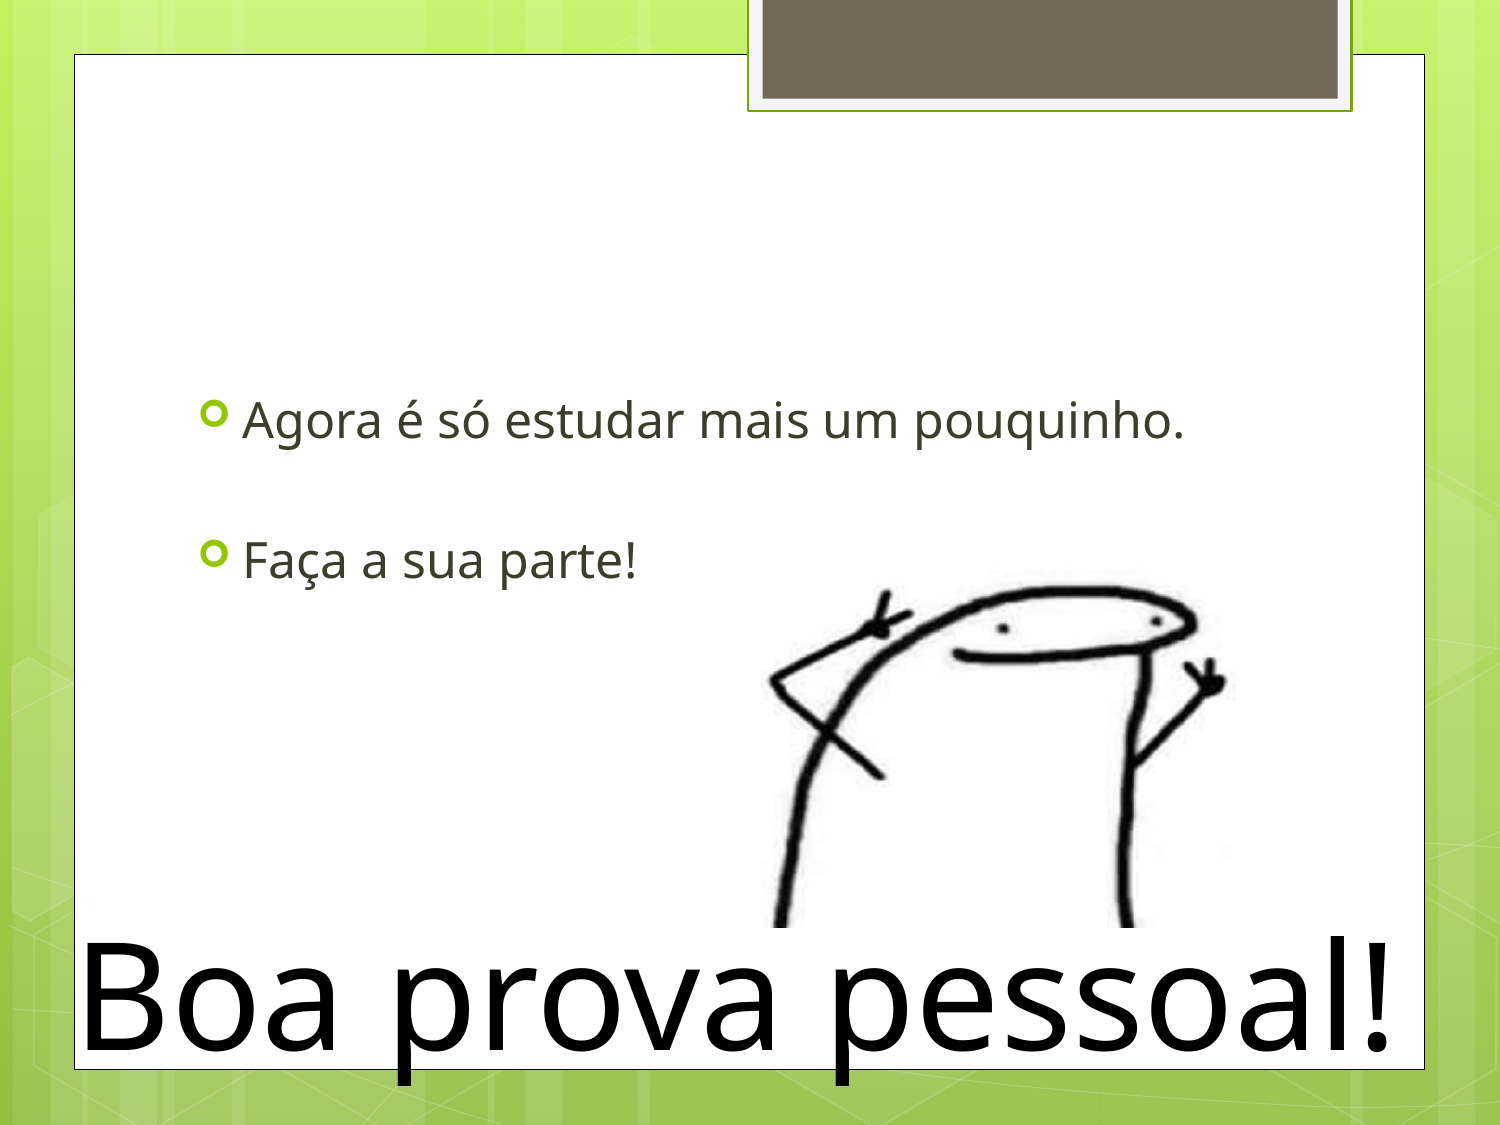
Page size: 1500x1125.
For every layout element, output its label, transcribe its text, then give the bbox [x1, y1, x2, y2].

text_box Boa prova pessoal! [58, 893, 1500, 1088]
list Agora é só estudar mais um pouquinho. Faça a sua parte! [171, 381, 1283, 893]
picture [761, 514, 1236, 928]
